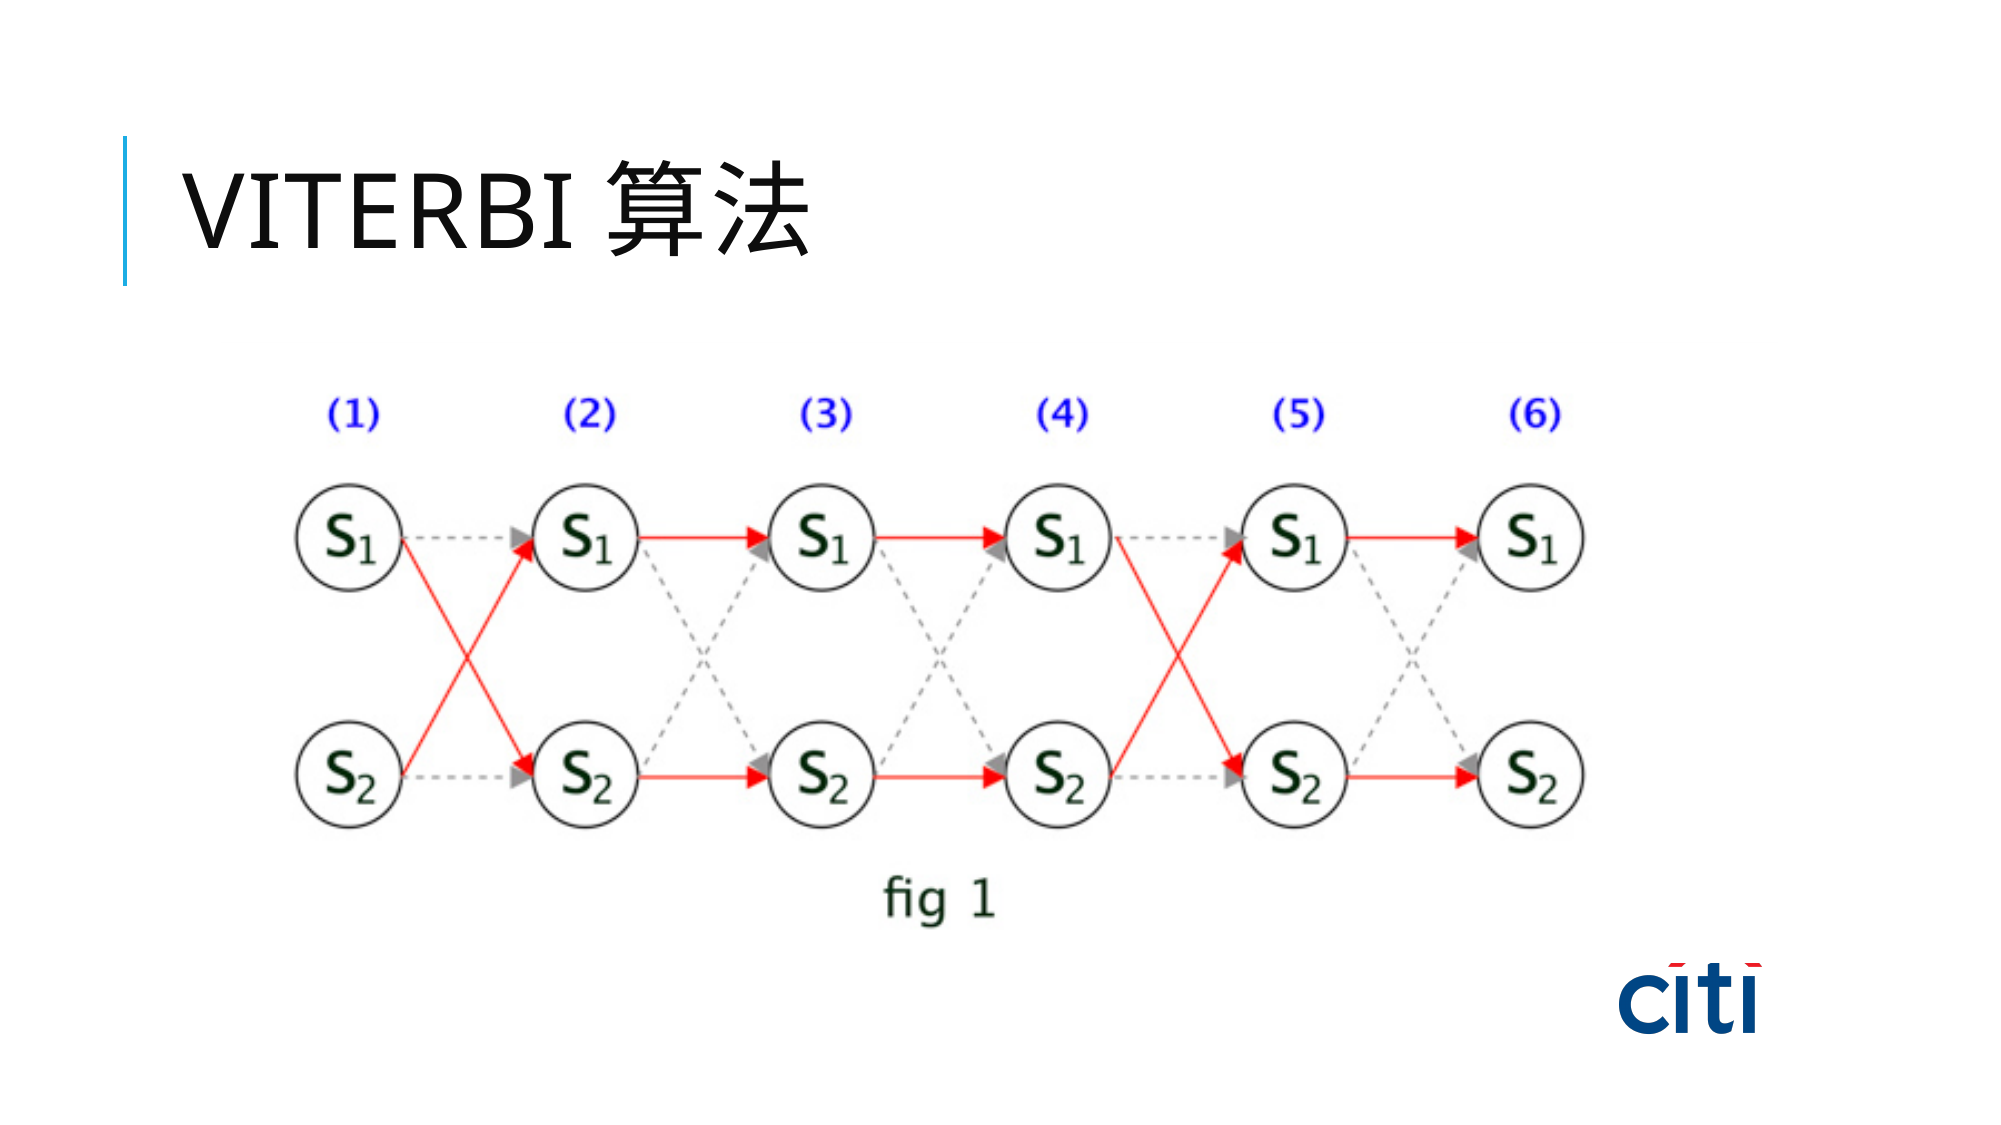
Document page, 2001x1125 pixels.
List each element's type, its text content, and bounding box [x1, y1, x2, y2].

title Viterbi算法 [168, 96, 1763, 342]
picture [1618, 963, 1763, 1035]
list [221, 341, 1779, 963]
